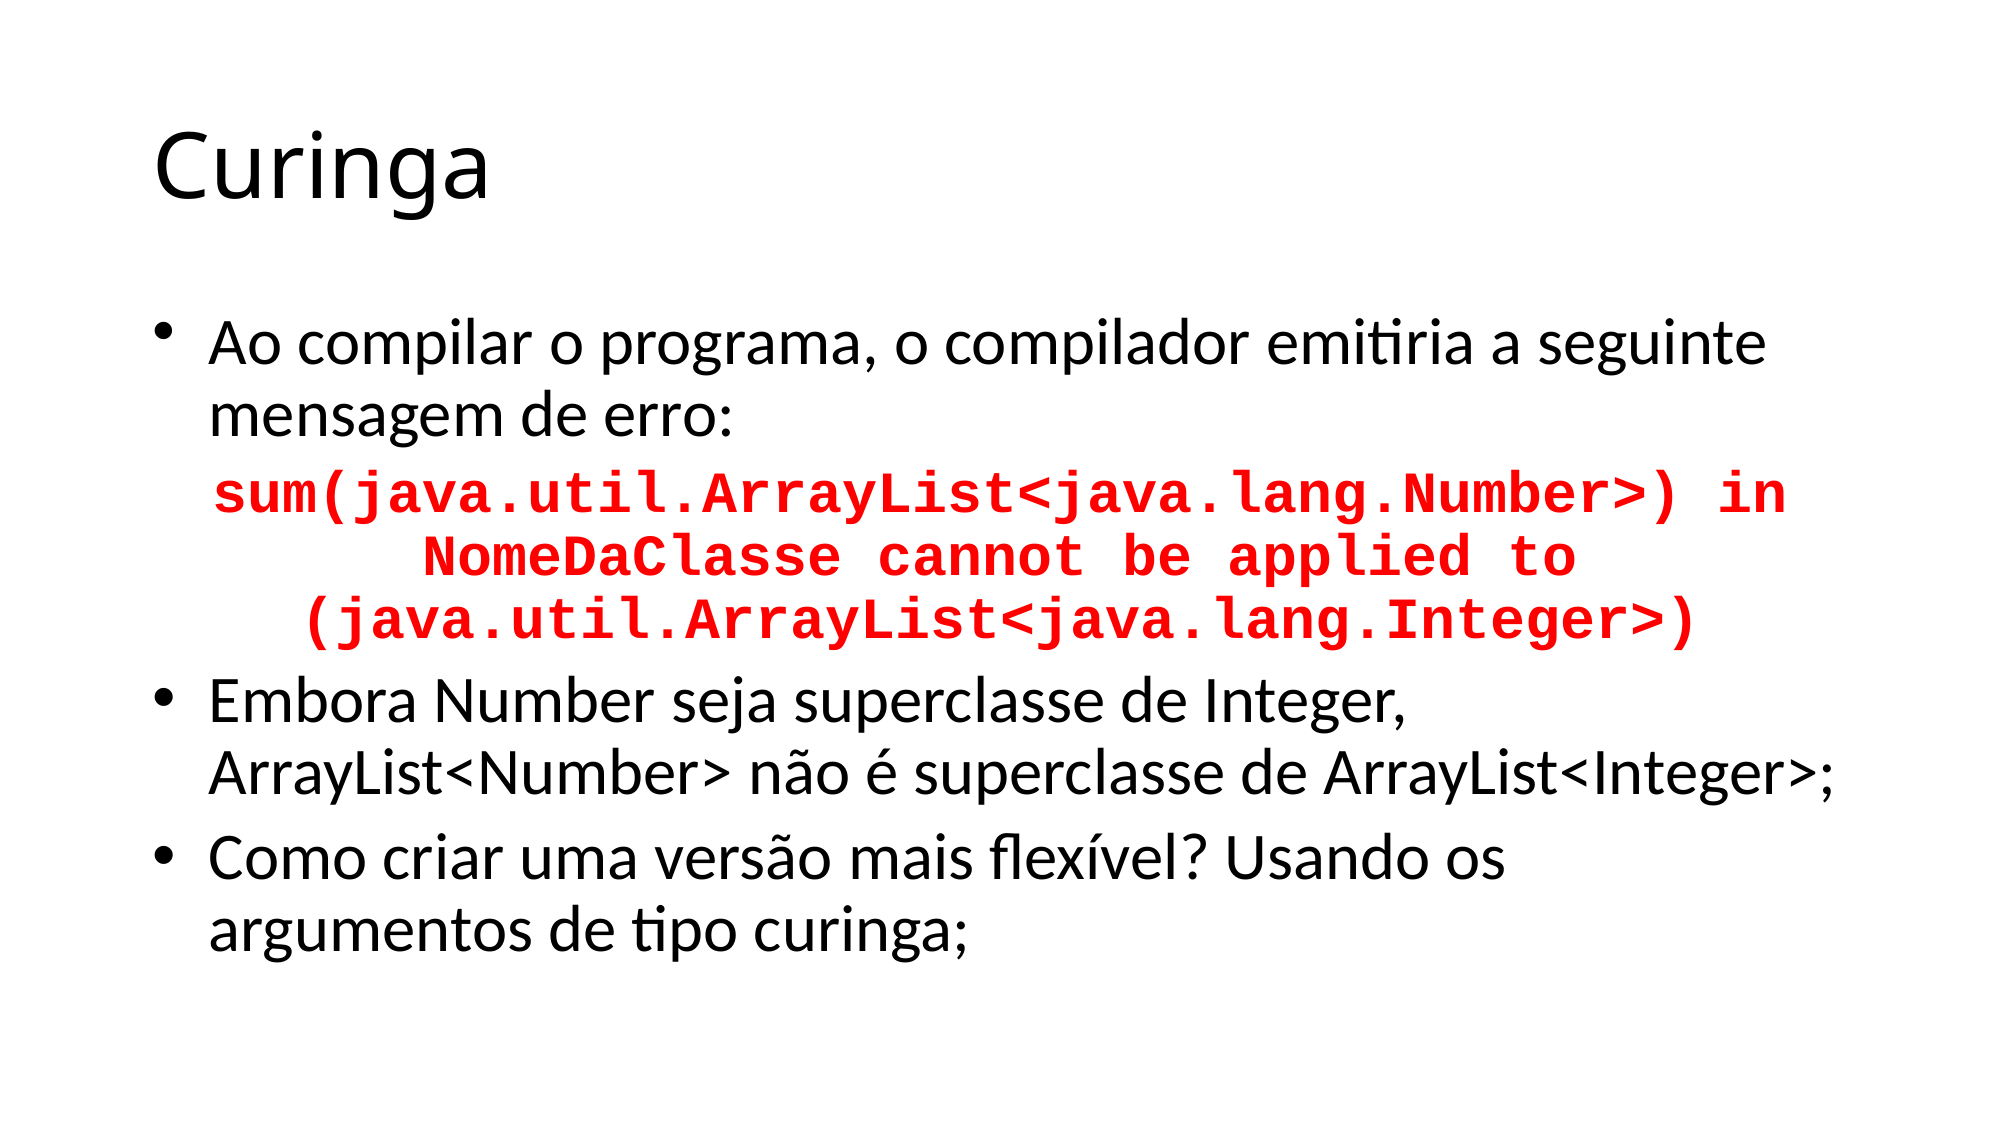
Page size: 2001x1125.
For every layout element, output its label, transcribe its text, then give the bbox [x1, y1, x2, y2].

list Ao compilar o programa, o compilador emitiria a seguinte mensagem de erro: sum(java.util.ArrayList<java.lang.Number>) in NomeDaClasse cannot be applied to (java.util.ArrayList<java.lang.Integer>) Embora Number seja superclasse de Integer, ArrayList<Number> não é superclasse de ArrayList<Integer>; Como criar uma versão mais flexível? Usando os argumentos de tipo curinga; [137, 299, 1863, 1014]
title Curinga [137, 59, 1863, 278]
